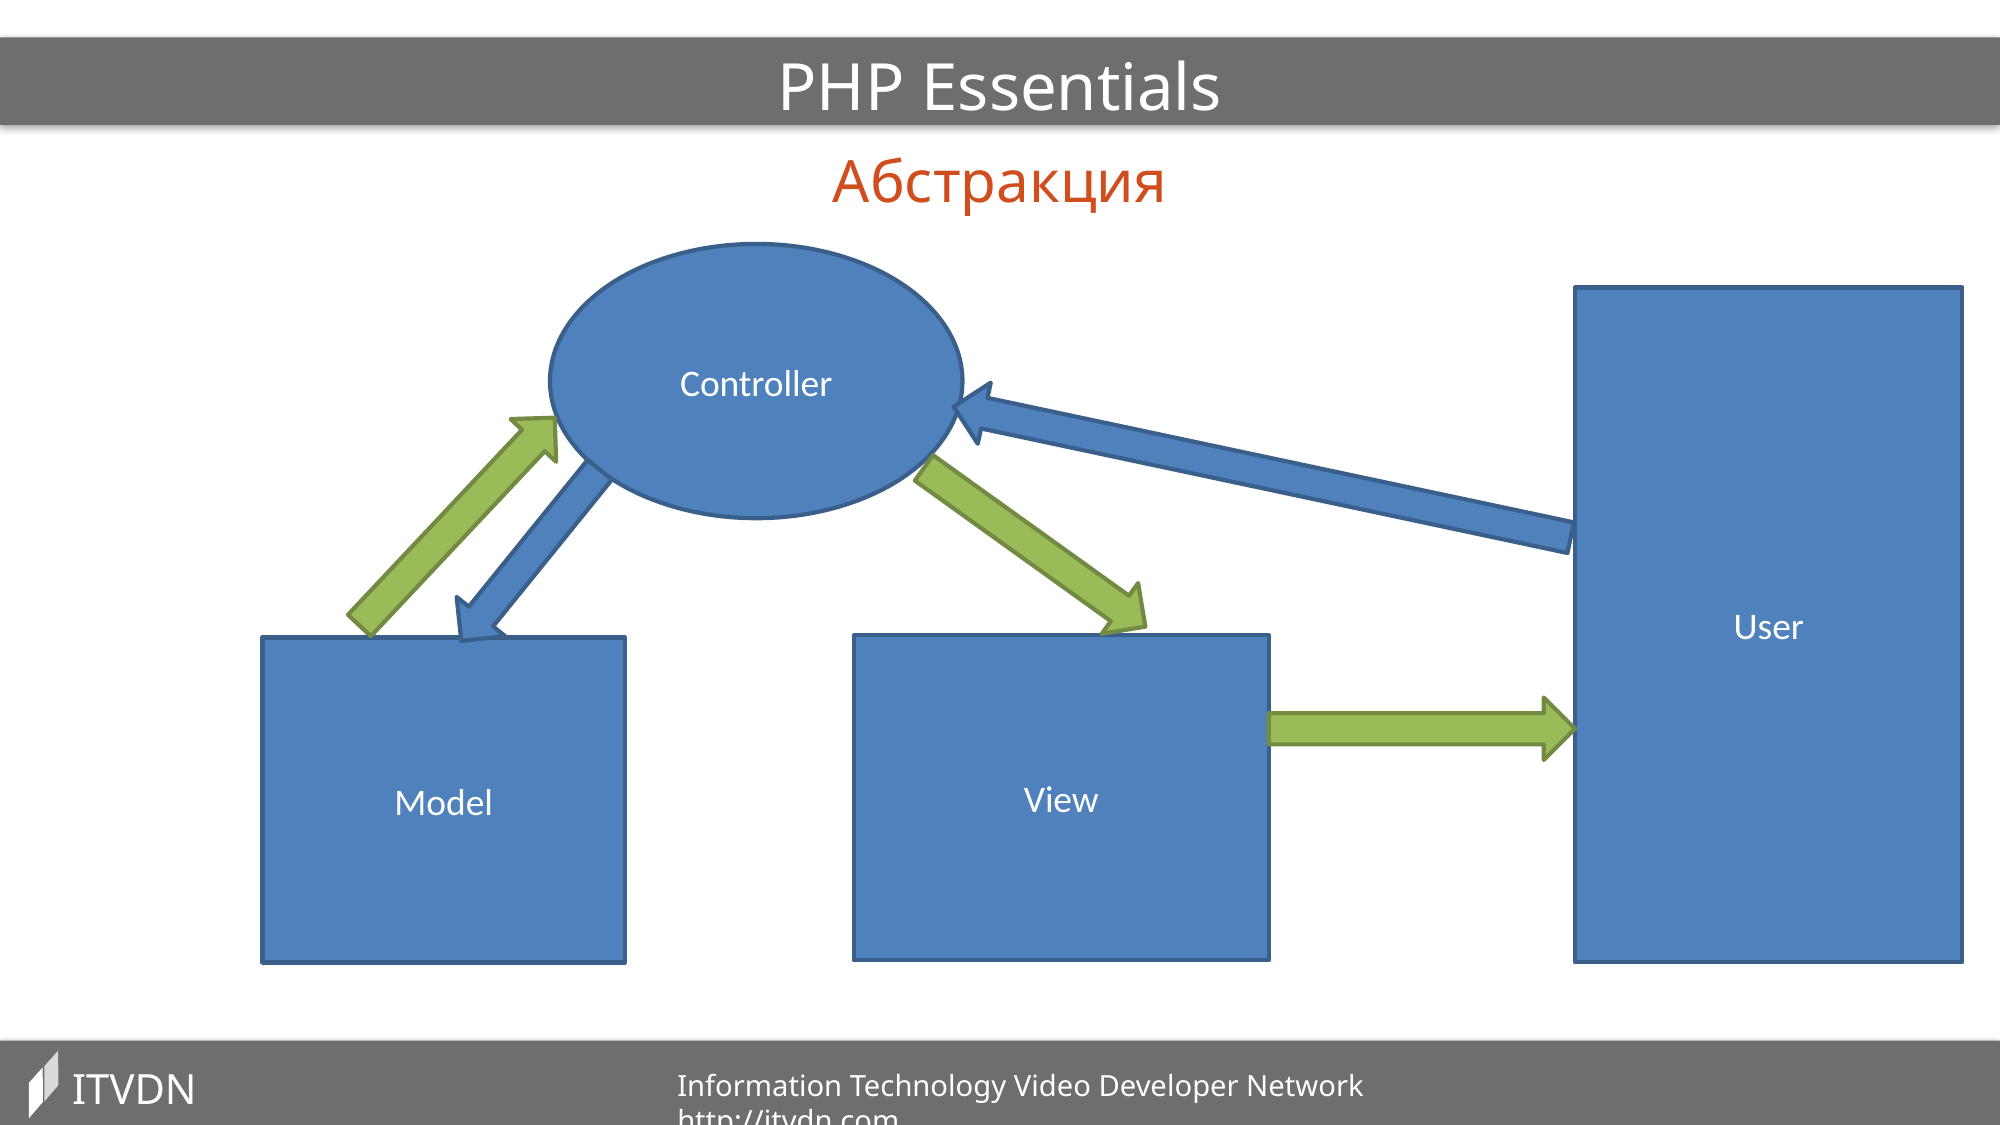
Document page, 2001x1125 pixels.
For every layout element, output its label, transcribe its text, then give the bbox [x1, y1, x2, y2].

text_box [0, 34, 2000, 128]
text_box ITVDN [63, 1055, 212, 1120]
text_box Information Technology Video Developer Network http://itvdn.com [662, 1059, 1963, 1125]
text_box PHP Essentials [324, 37, 1675, 132]
text_box View [852, 633, 1271, 962]
text_box Абстракция [324, 138, 1675, 225]
text_box [0, 1037, 2000, 1125]
text_box [454, 457, 615, 643]
text_box [1266, 695, 1578, 762]
text_box [345, 415, 559, 639]
text_box [951, 380, 1576, 556]
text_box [28, 1050, 59, 1119]
text_box Controller [547, 241, 965, 521]
text_box [912, 453, 1148, 636]
text_box User [1573, 285, 1964, 964]
text_box Model [260, 635, 627, 965]
